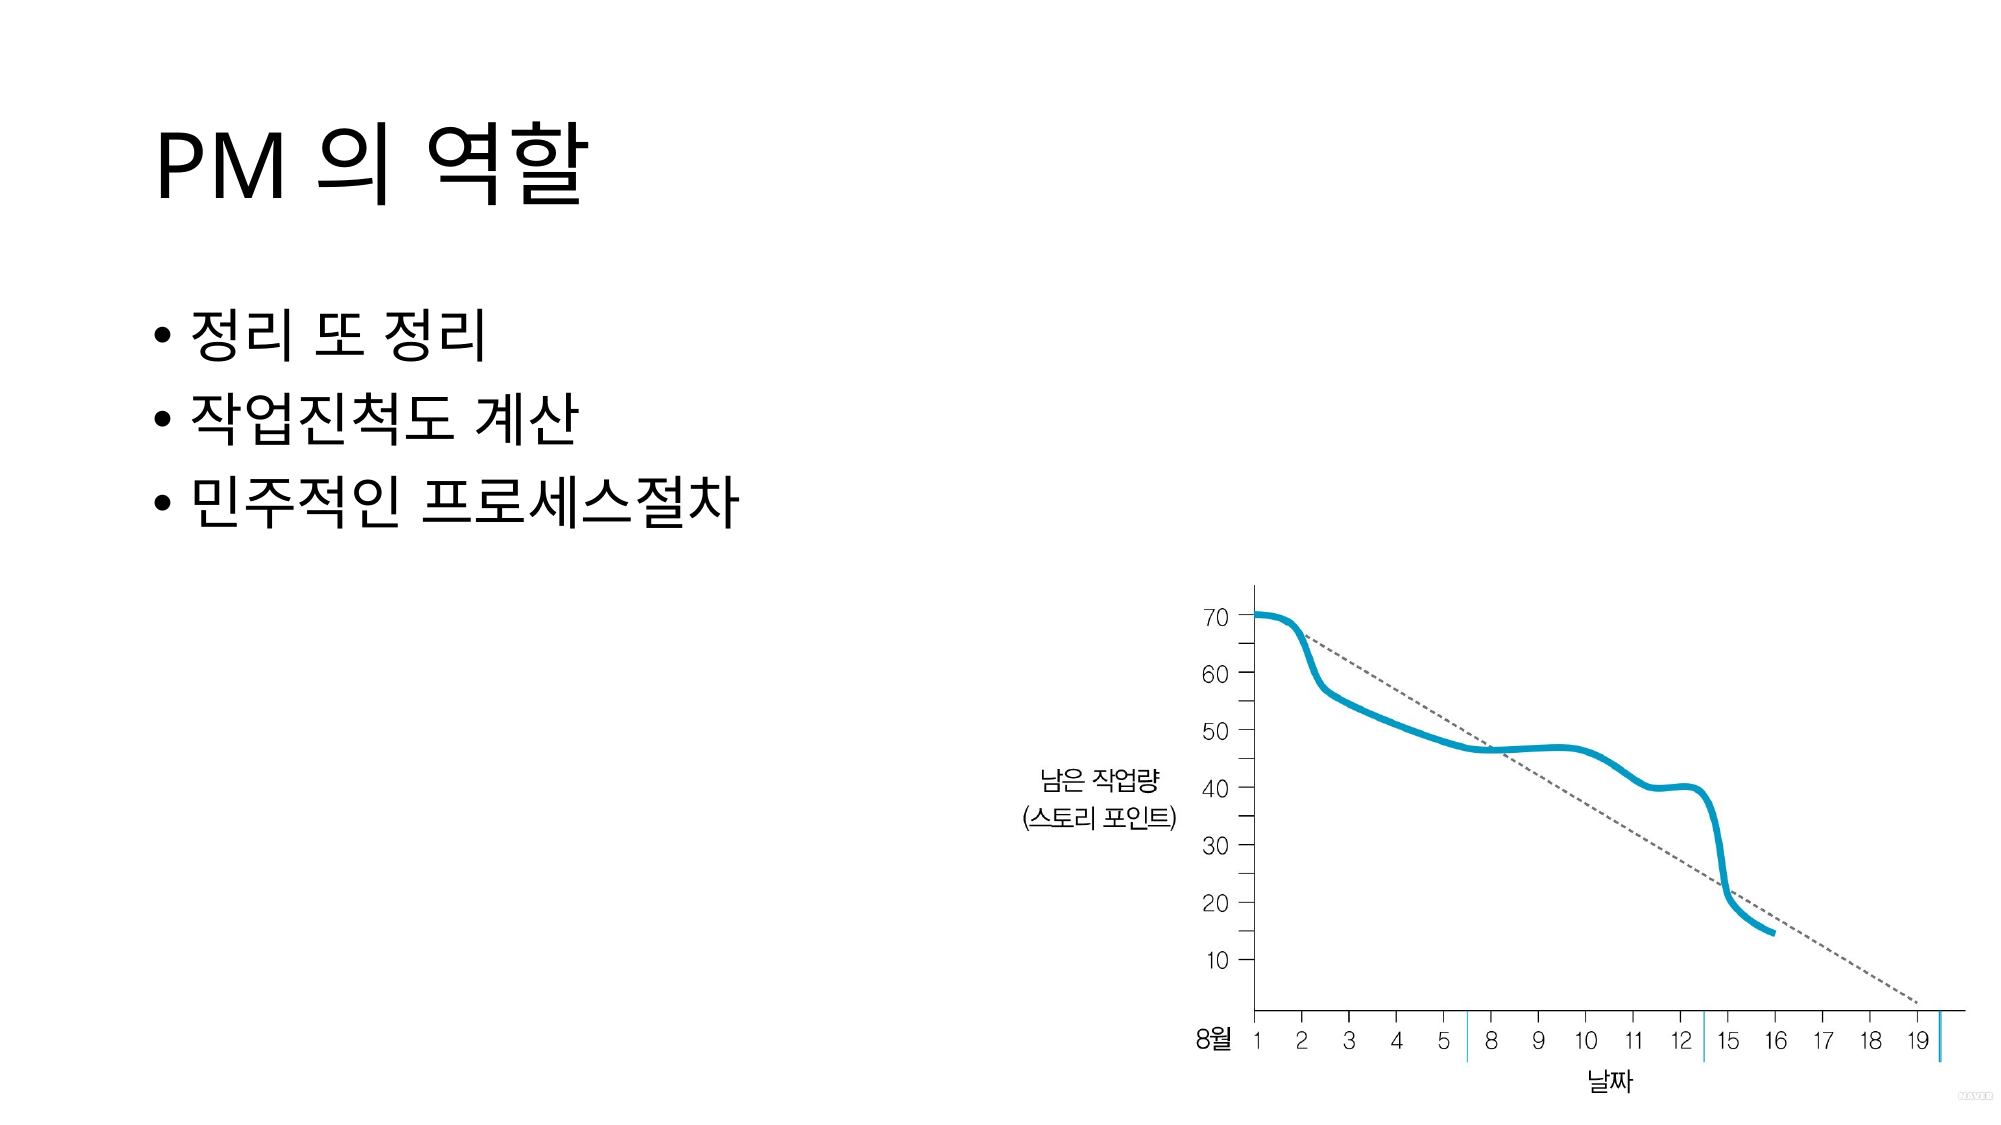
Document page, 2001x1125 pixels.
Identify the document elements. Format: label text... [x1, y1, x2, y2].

picture [999, 562, 2000, 1108]
list 정리 또 정리 작업진척도 계산 민주적인 프로세스절차 [137, 299, 1863, 1014]
title PM의 역할 [137, 59, 1863, 278]
